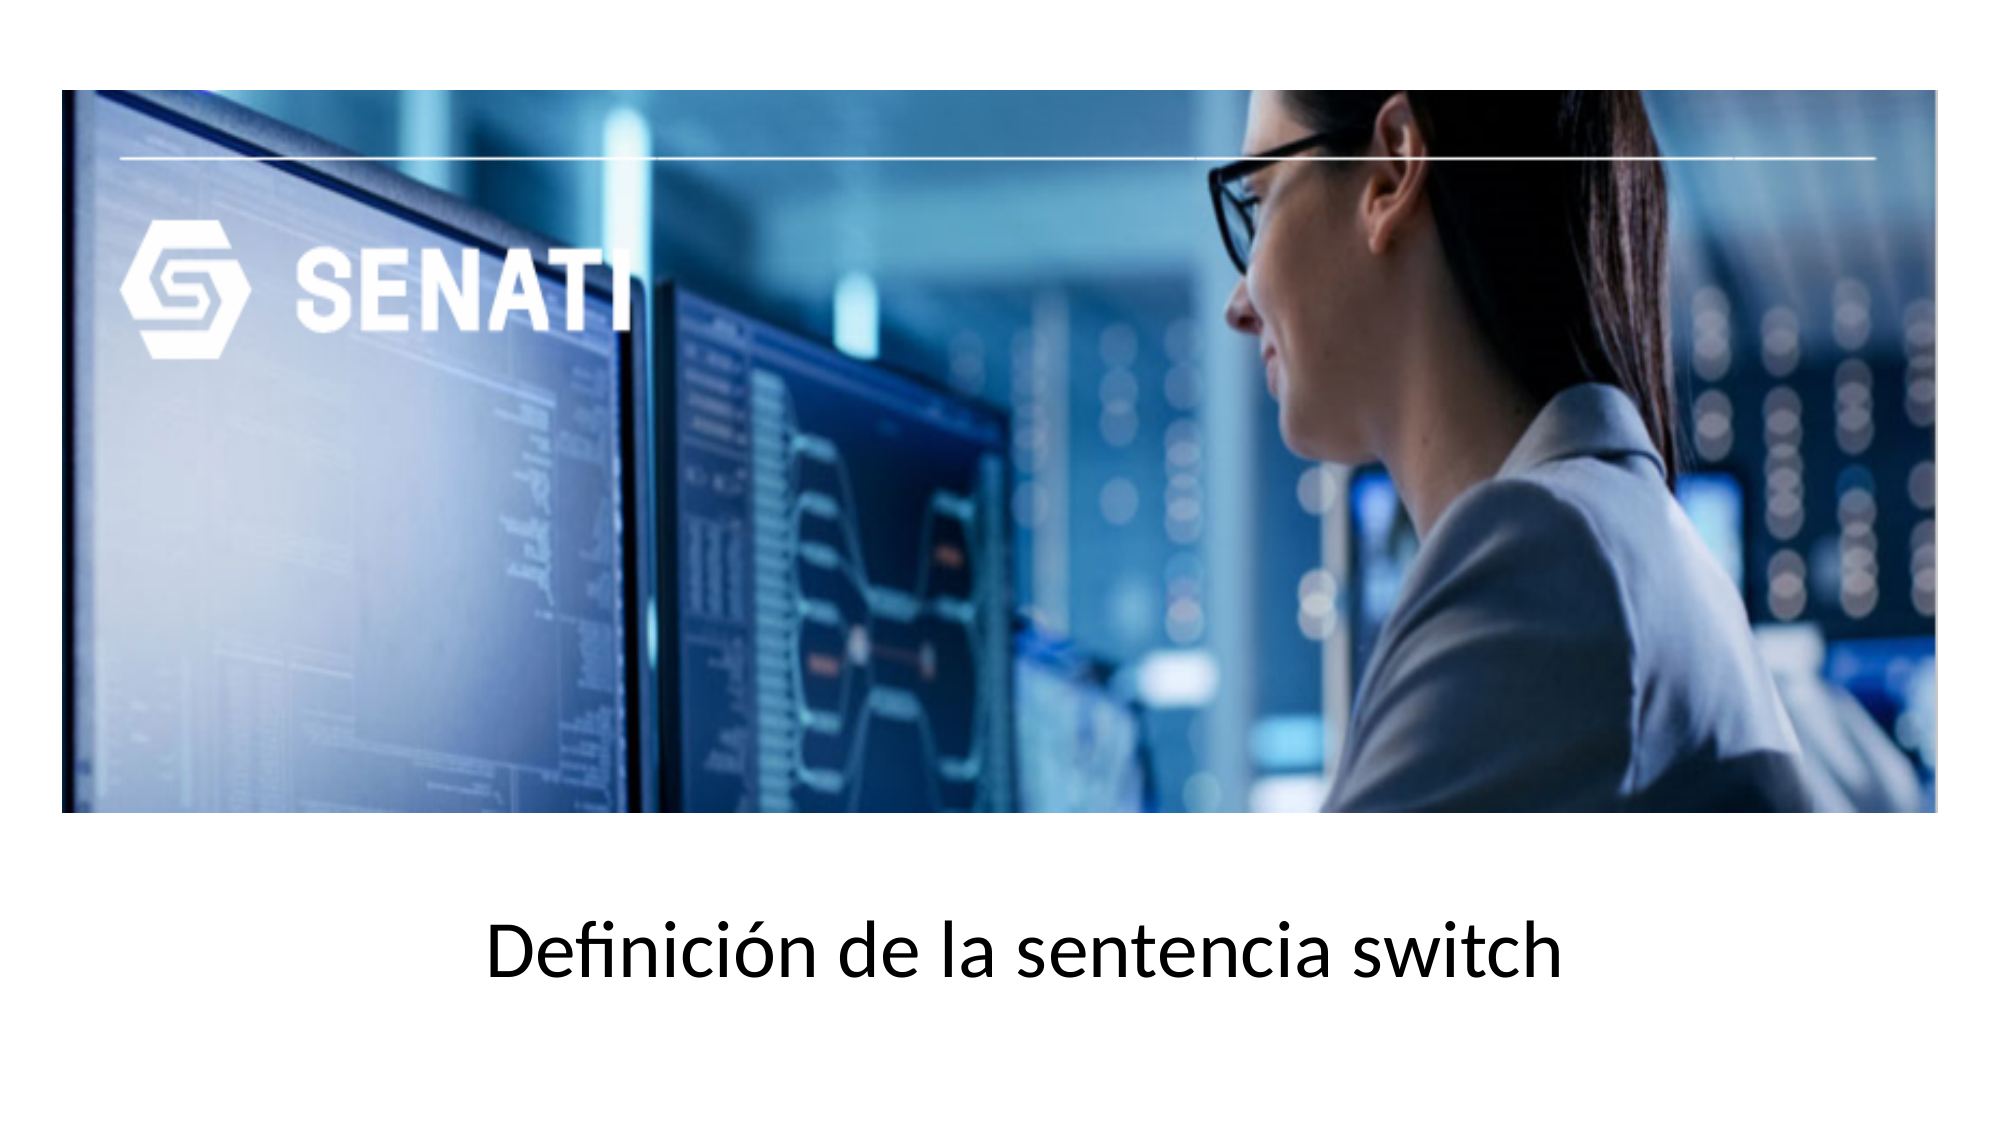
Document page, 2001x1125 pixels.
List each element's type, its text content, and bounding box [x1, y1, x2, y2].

picture [62, 90, 1938, 813]
subtitle Definición de la sentencia switch [275, 900, 1776, 1004]
